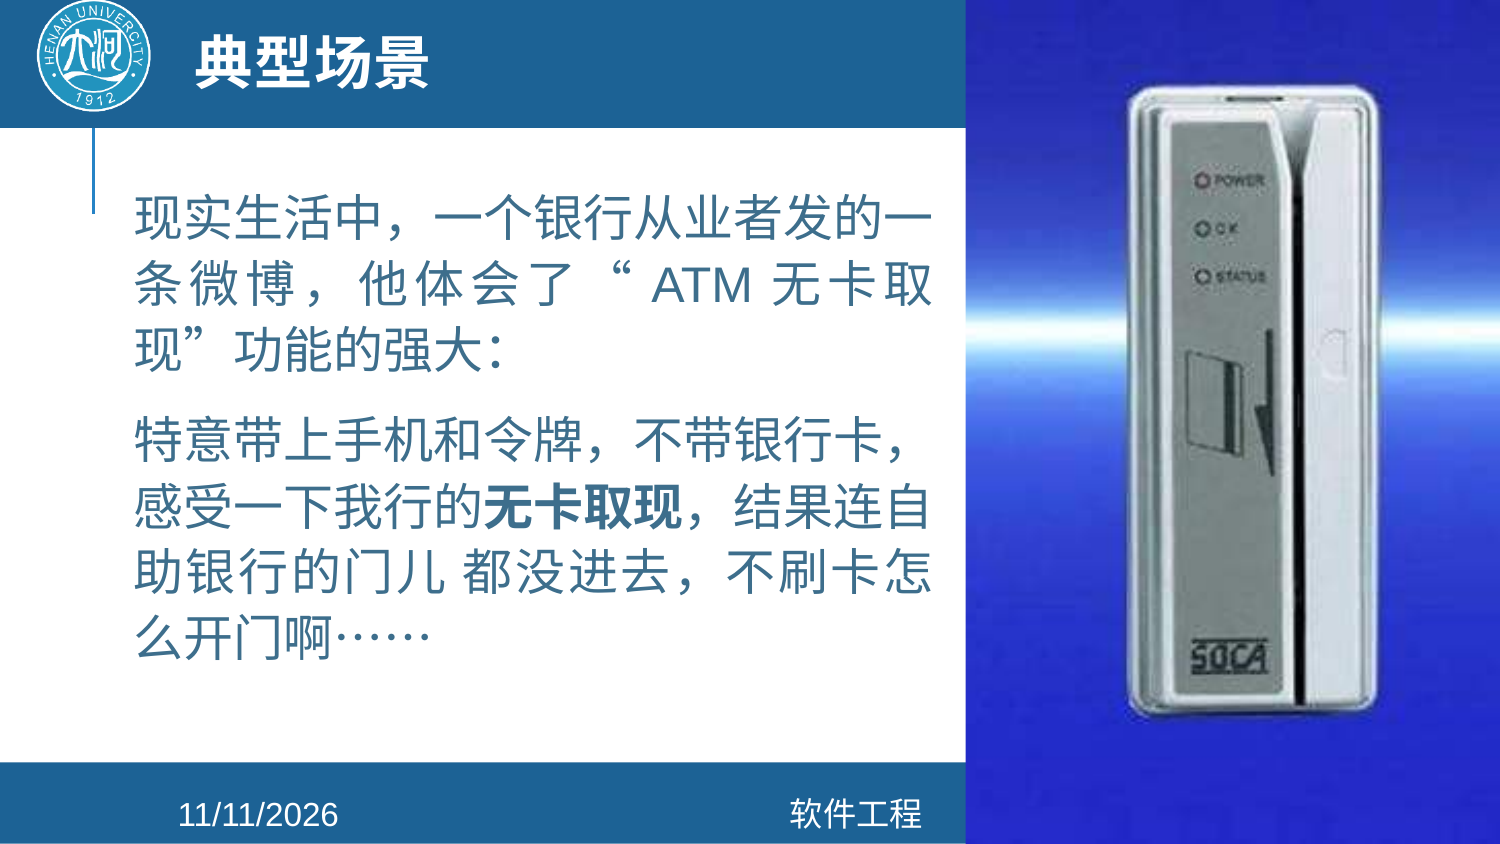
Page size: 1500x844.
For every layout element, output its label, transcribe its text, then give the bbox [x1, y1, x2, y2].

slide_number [126, 796, 391, 830]
list 现实生活中，一个银行从业者发的一条微博，他体会了“ATM无卡取现”功能的强大： 特意带上手机和令牌，不带银行卡，感受一下我行的无卡取现，结果连自助银行的门儿 都没进去，不刷卡怎么开门啊…… [126, 172, 942, 716]
picture [965, 0, 1500, 844]
footer 软件工程 [391, 796, 958, 830]
title 典型场景 [179, 0, 960, 136]
